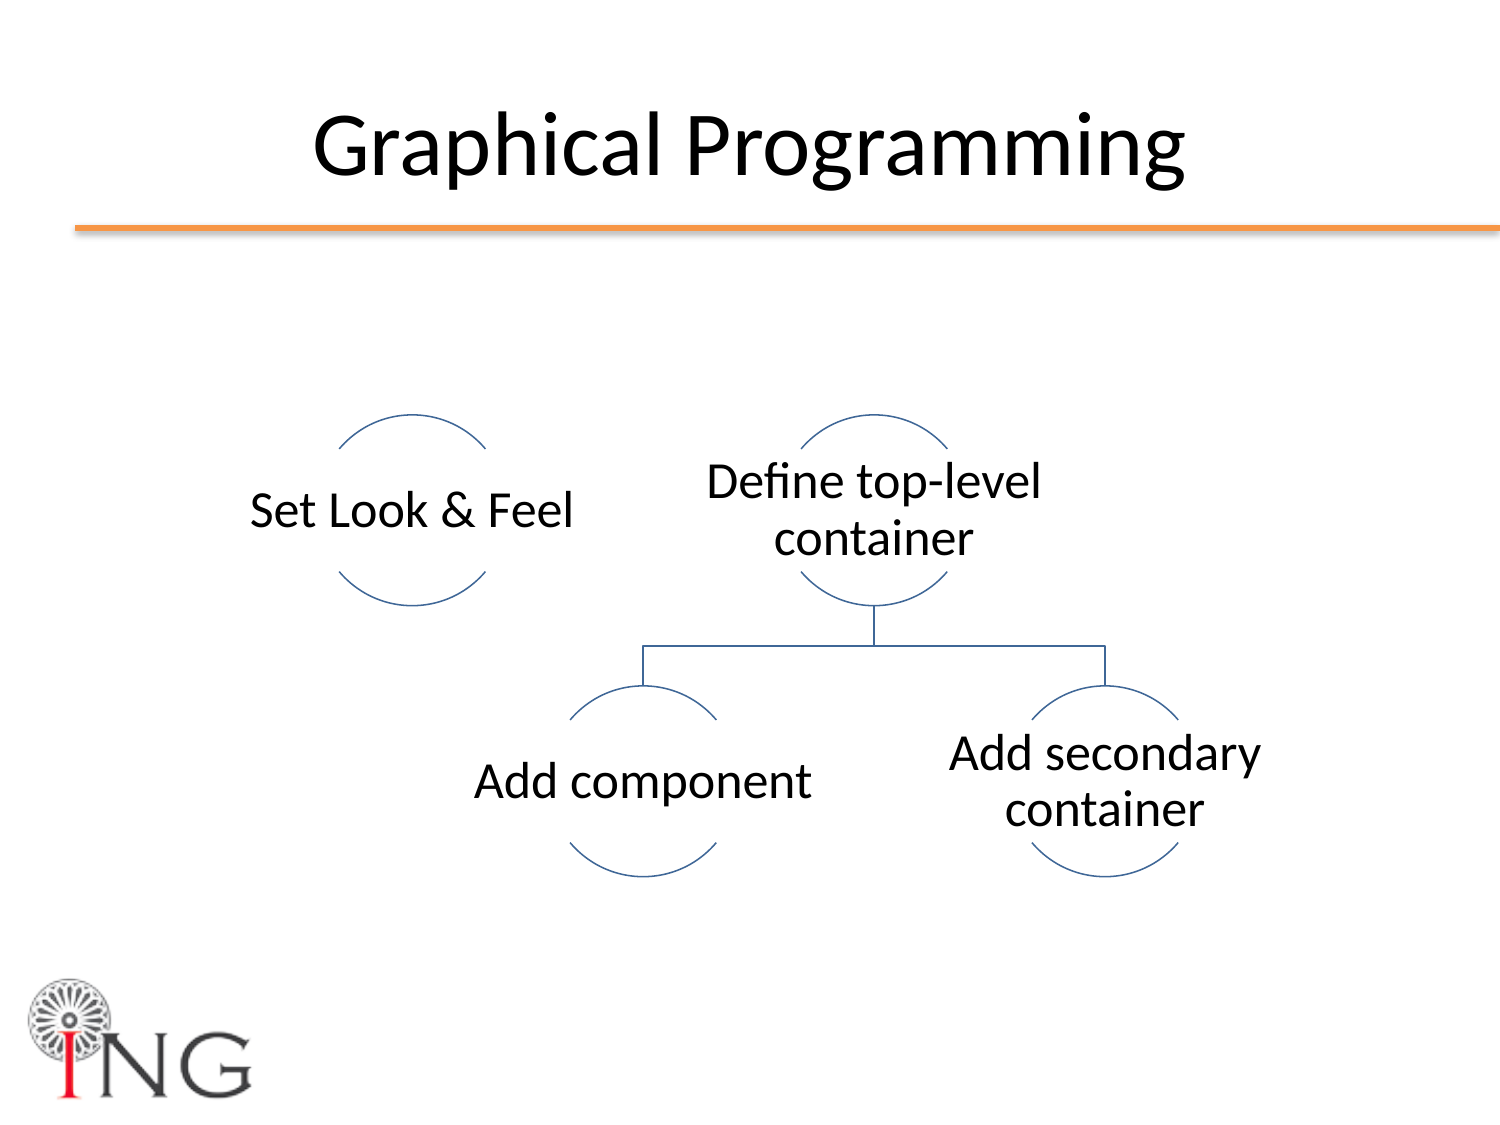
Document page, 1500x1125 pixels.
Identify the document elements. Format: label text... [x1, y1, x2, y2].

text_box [221, 280, 1297, 1012]
picture [3, 956, 281, 1125]
title Graphical Programming [75, 45, 1425, 233]
